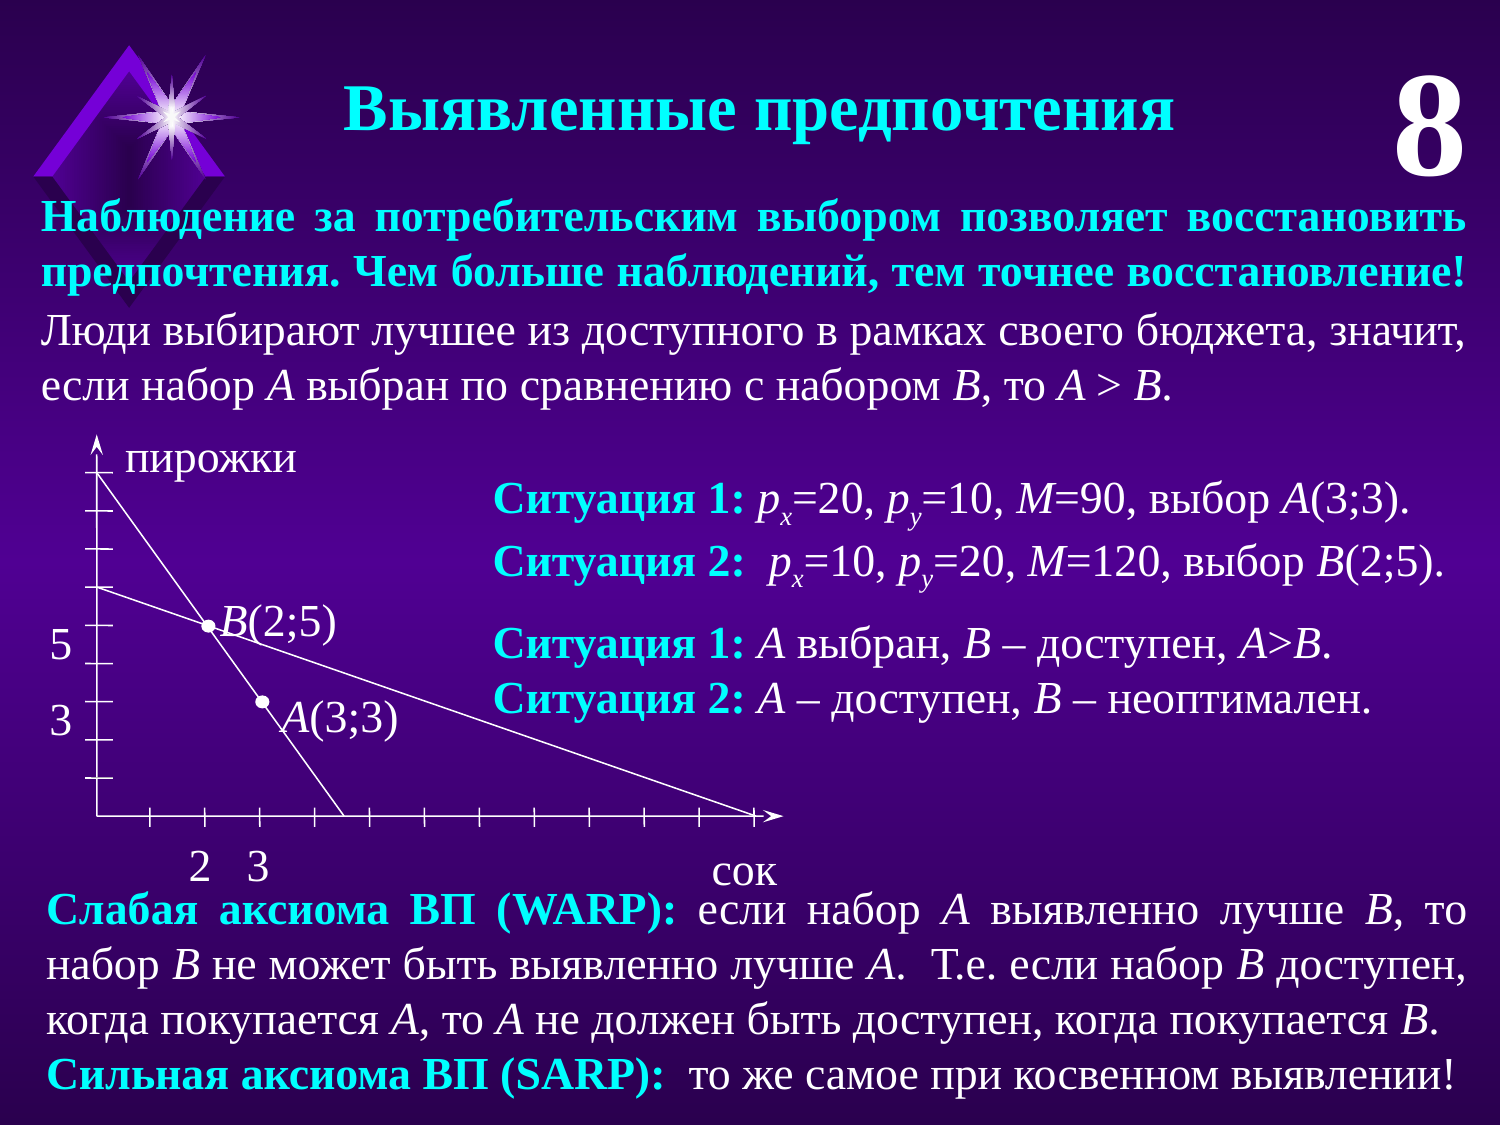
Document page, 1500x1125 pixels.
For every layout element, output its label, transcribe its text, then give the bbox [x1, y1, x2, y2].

text_box Наблюдение за потребительским выбором позволяет восстановить предпочтения. Чем больше наблюдений, тем точнее восстановление! [26, 177, 1482, 303]
text_box 8 [1293, 17, 1482, 177]
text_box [39, 415, 784, 888]
text_box Выявленные предпочтения [29, 56, 1293, 152]
text_box Люди выбирают лучшее из доступного в рамках своего бюджета, значит, если набор A выбран по сравнению с набором B, то A > B. [26, 303, 1482, 417]
text_box Слабая аксиома ВП (WARP): если набор A выявленно лучше B, то набор B не может быть выявленно лучше А. Т.е. если набор B доступен, когда покупается A, то А не должен быть доступен, когда покупается B. Сильная аксиома ВП (SARP): то же самое при косвенном выявлении! [31, 871, 1482, 1107]
text_box Ситуация 1: px=20, py=10, M=90, выбор А(3;3). Ситуация 2: px=10, py=20, M=120, выбор B(2;5). Ситуация 1: А выбран, B – доступен, A>B. Ситуация 2: А – доступен, B – неоптимален. [789, 460, 1488, 731]
